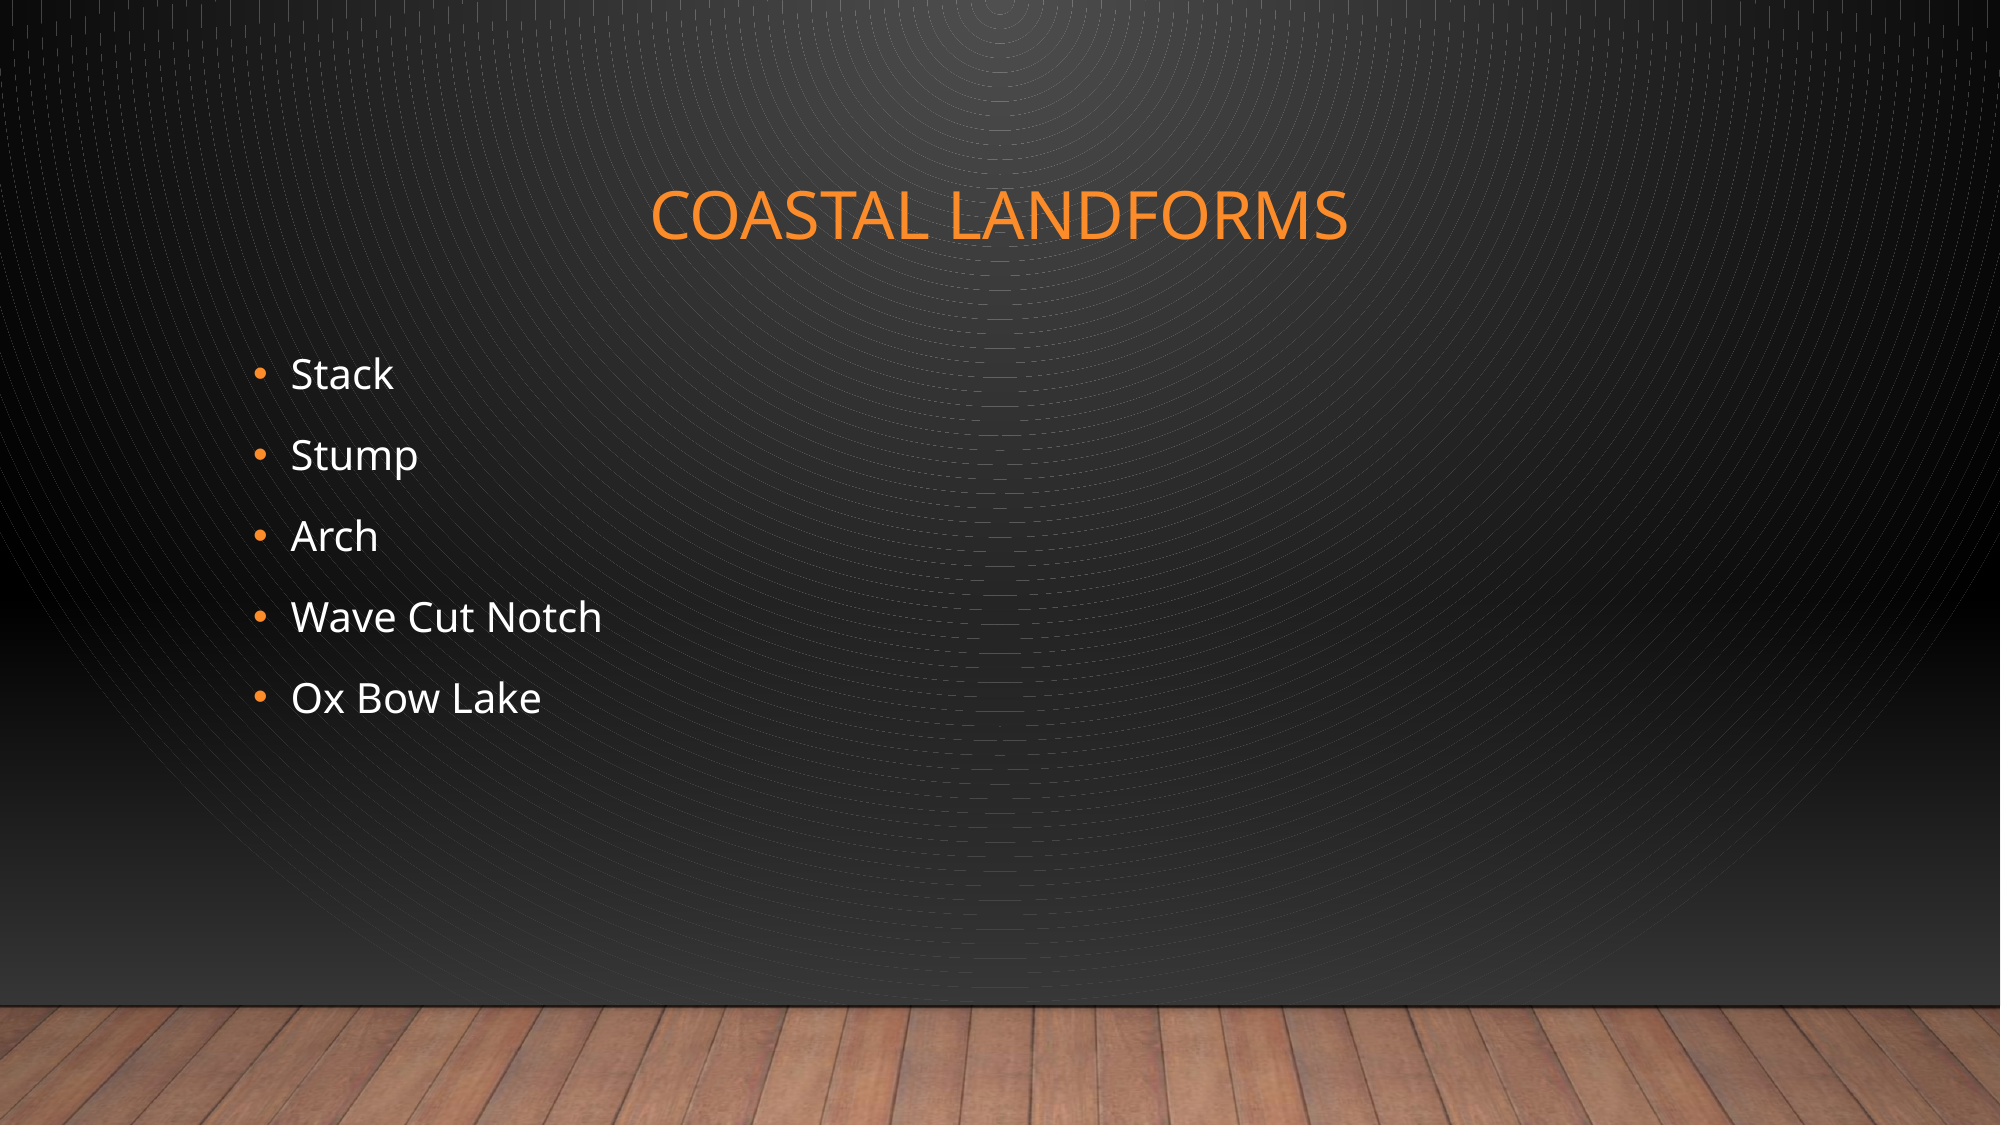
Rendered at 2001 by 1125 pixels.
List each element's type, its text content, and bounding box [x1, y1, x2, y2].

picture [0, 1005, 2000, 1125]
title Coastal landforms [238, 131, 1763, 305]
list Stack Stump Arch Wave Cut Notch Ox Bow Lake [238, 330, 1763, 897]
